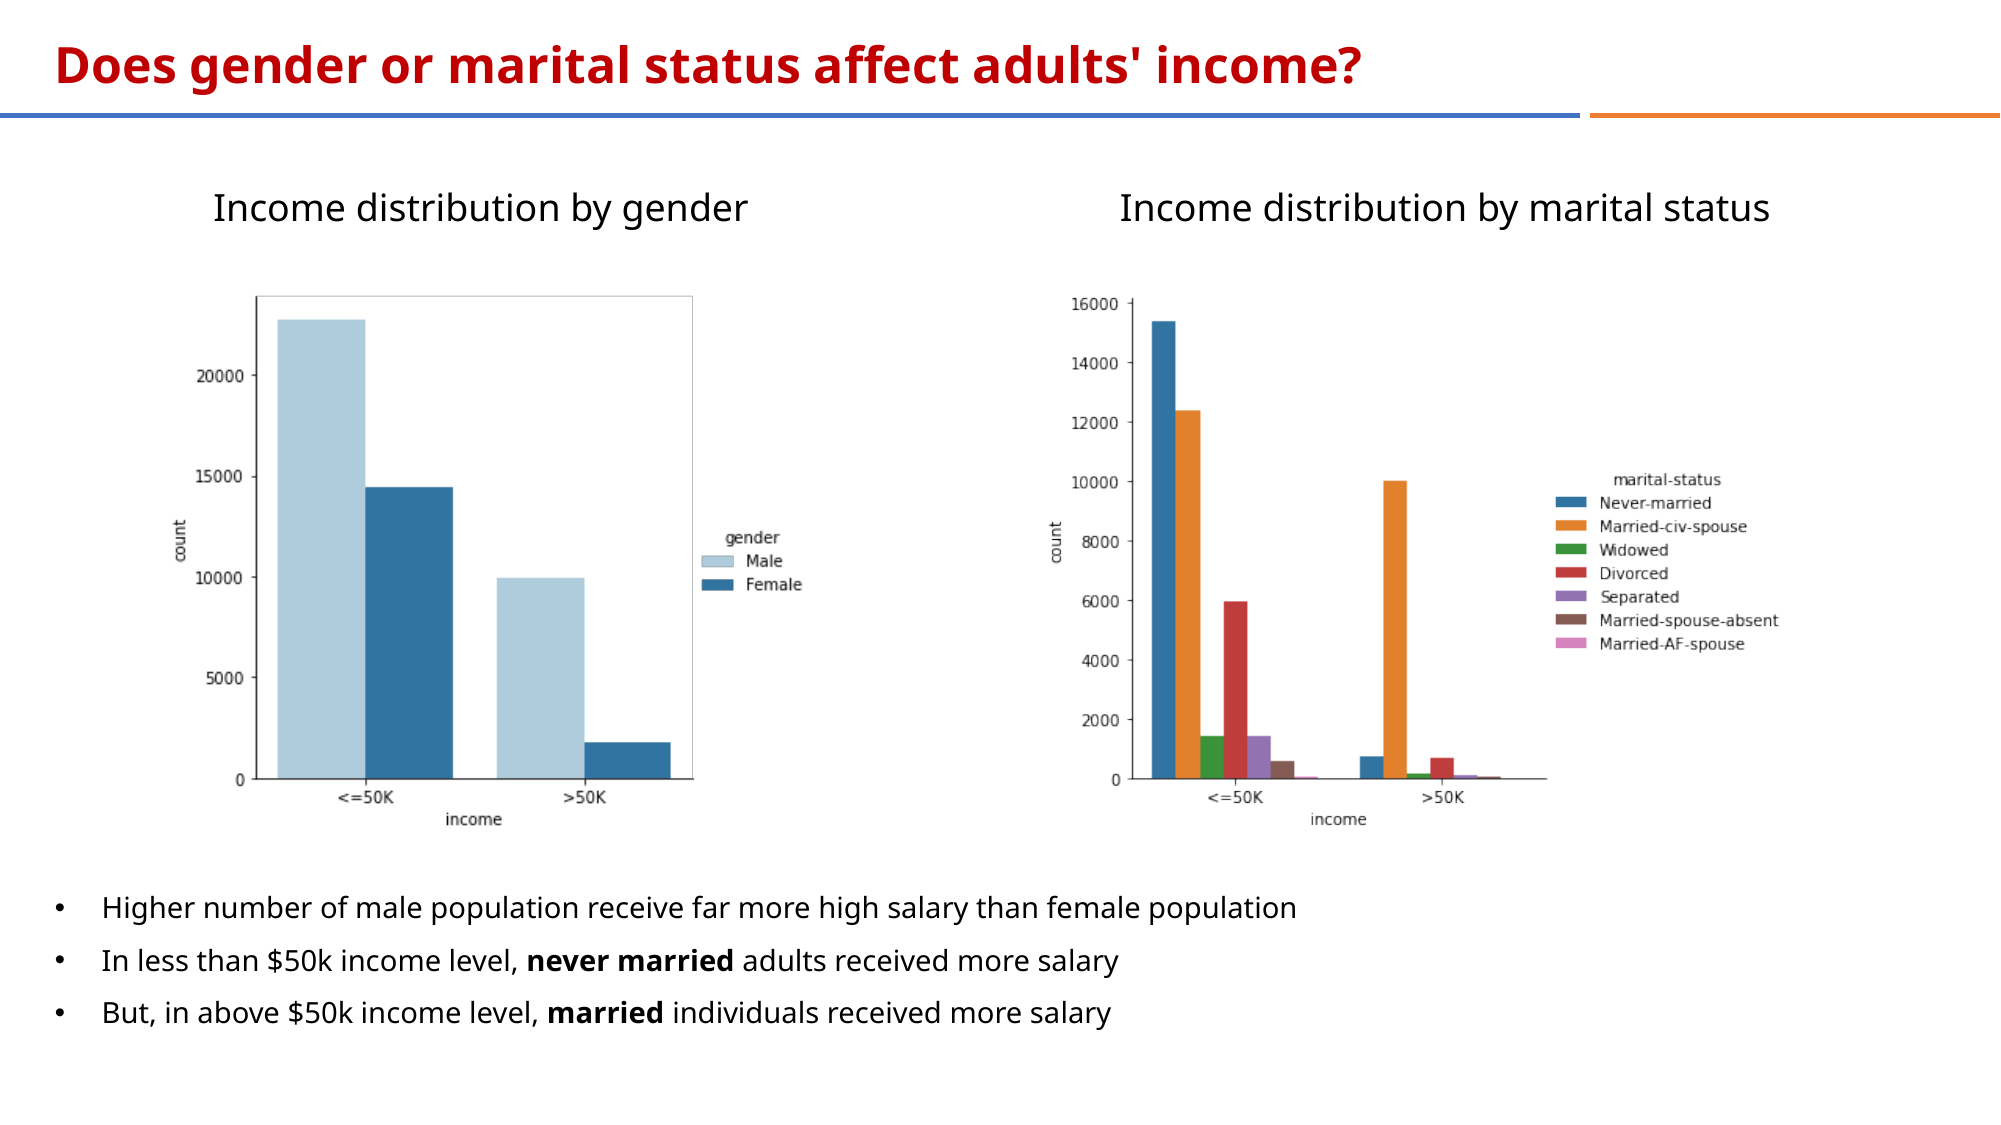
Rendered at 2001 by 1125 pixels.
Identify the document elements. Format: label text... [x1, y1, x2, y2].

text_box Does gender or marital status affect adults' income? [40, 26, 1889, 101]
picture [1038, 287, 1792, 838]
text_box Income distribution by gender [198, 176, 765, 236]
picture [162, 287, 815, 838]
text_box Higher number of male population receive far more high salary than female population In less than $50k income level, never married adults received more salary But, in above $50k income level, married individuals received more salary [40, 864, 1935, 1090]
text_box Income distribution by marital status [1105, 176, 1786, 236]
